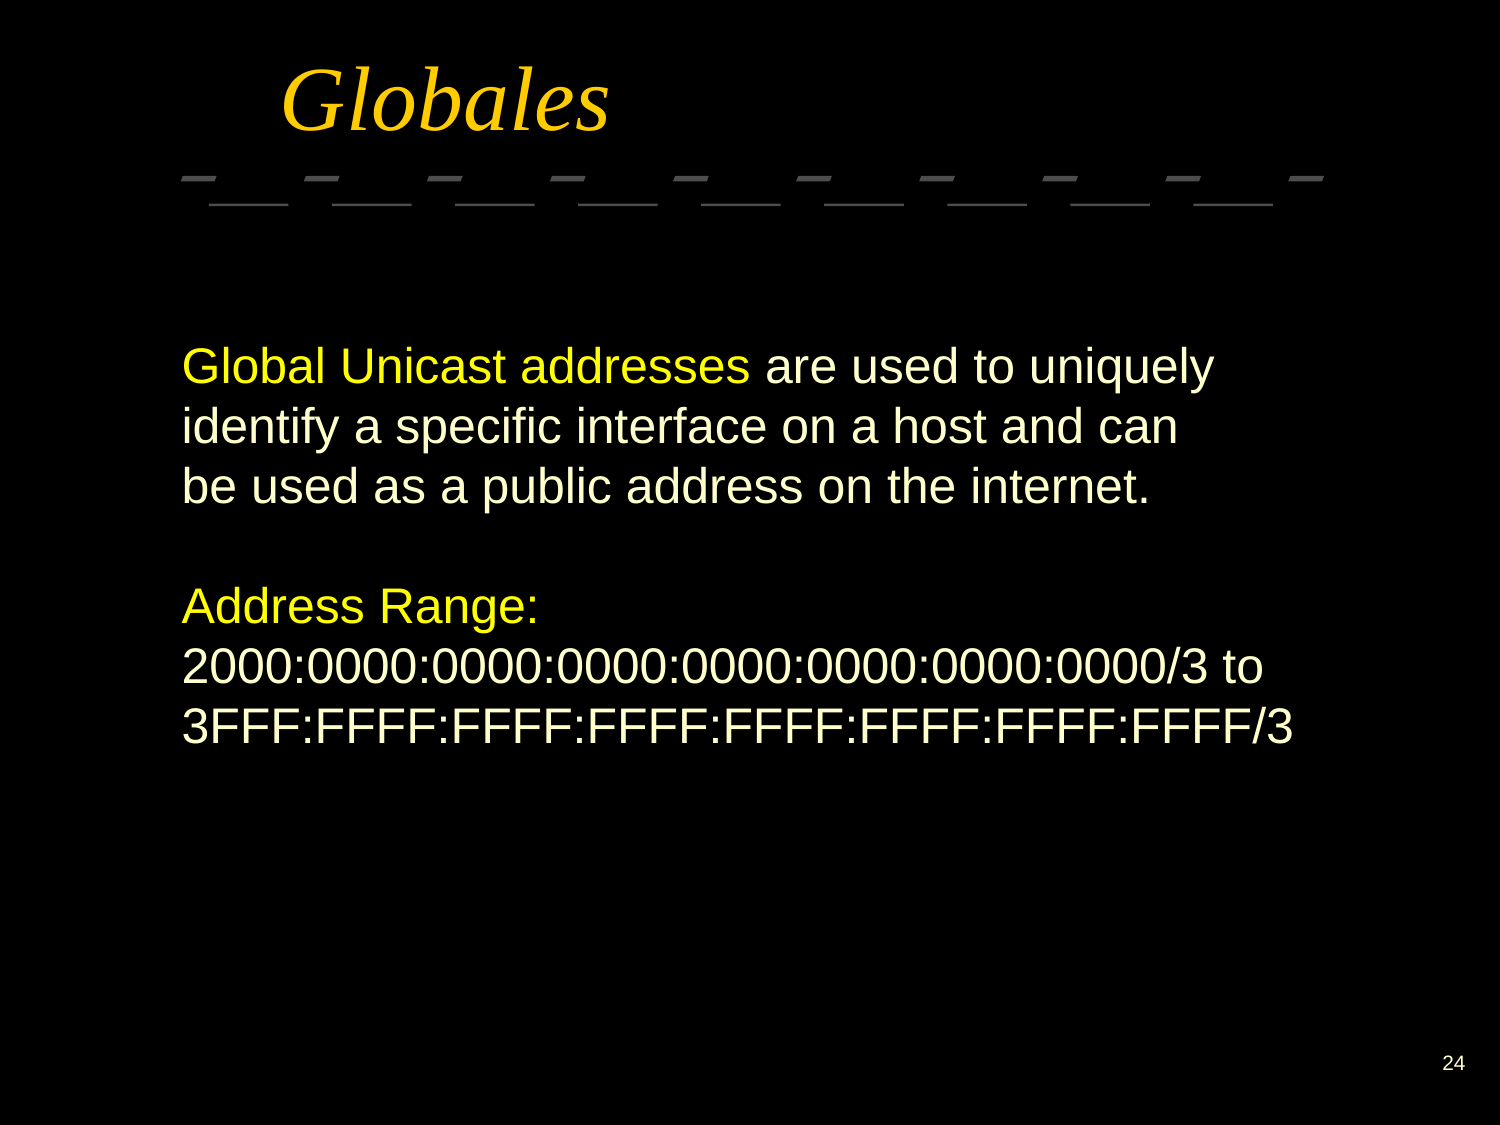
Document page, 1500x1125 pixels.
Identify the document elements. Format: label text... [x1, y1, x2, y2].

title Globales [264, 35, 1297, 152]
text_box Global Unicast addresses are used to uniquely identify a specific interface on a host and can be used as a public address on the internet. Address Range: 2000:0000:0000:0000:0000:0000:0000:0000/3 to 3FFF:FFFF:FFFF:FFFF:FFFF:FFFF:FFFF:FFFF/3 [166, 325, 1328, 761]
slide_number 24 [1167, 1025, 1481, 1100]
